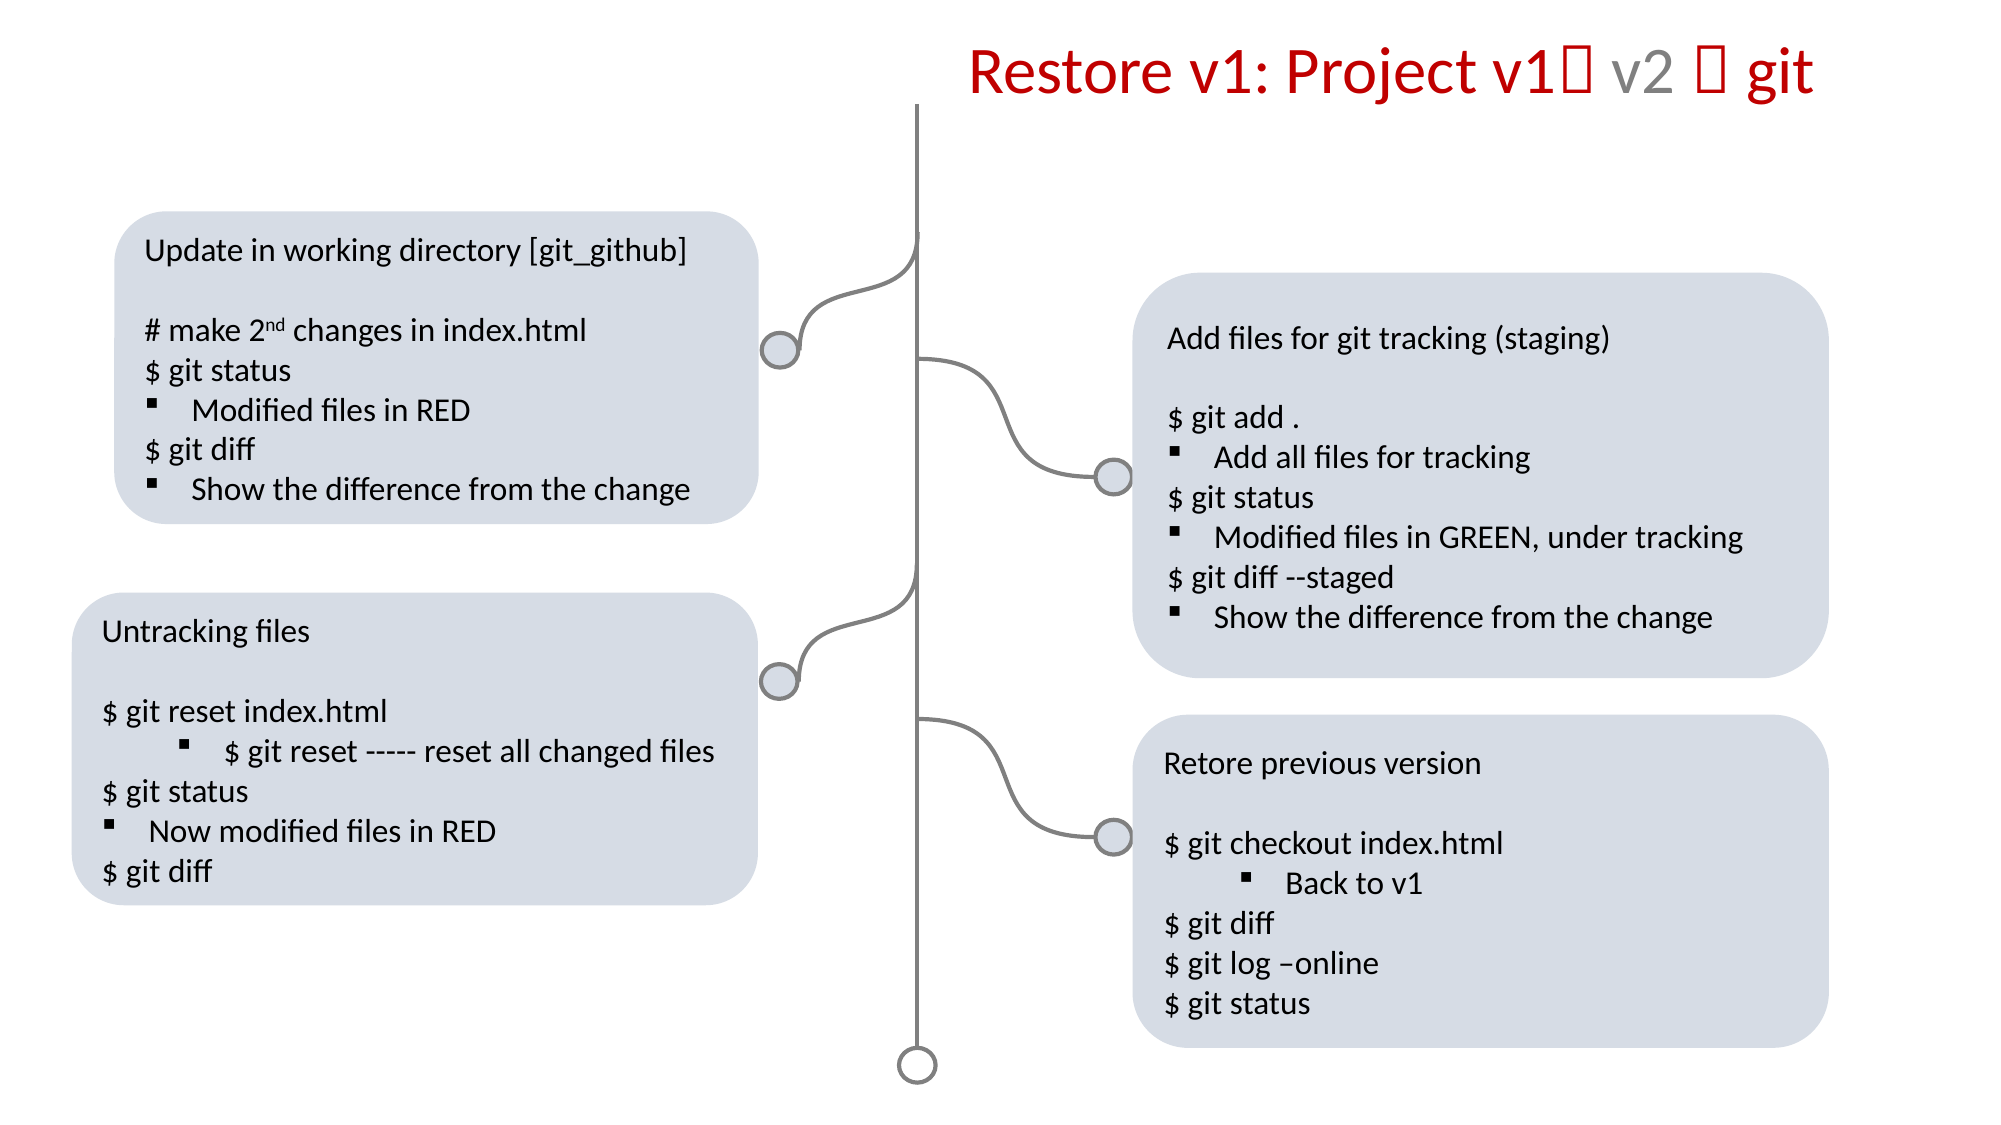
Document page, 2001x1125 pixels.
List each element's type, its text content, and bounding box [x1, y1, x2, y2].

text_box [917, 358, 1133, 495]
text_box Add files for git tracking (staging) $ git add . Add all files for tracking $ git status Modified files in GREEN, under tracking $ git diff --staged Show the difference from the change [1131, 271, 1830, 680]
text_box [917, 718, 1133, 855]
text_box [898, 368, 936, 1083]
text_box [761, 232, 918, 368]
text_box Untracking files $ git reset index.html $ git reset ----- reset all changed files $ git status Now modified files in RED $ git diff [70, 591, 759, 907]
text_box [760, 563, 917, 699]
text_box Retore previous version $ git checkout index.html Back to v1 $ git diff $ git log –online $ git status [1131, 713, 1830, 1049]
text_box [898, 103, 936, 358]
text_box Update in working directory [git_github] # make 2nd changes in index.html $ git status Modified files in RED $ git diff Show the difference from the change [113, 210, 760, 526]
text_box Restore v1: Project v1 v2  git [953, 19, 1893, 114]
